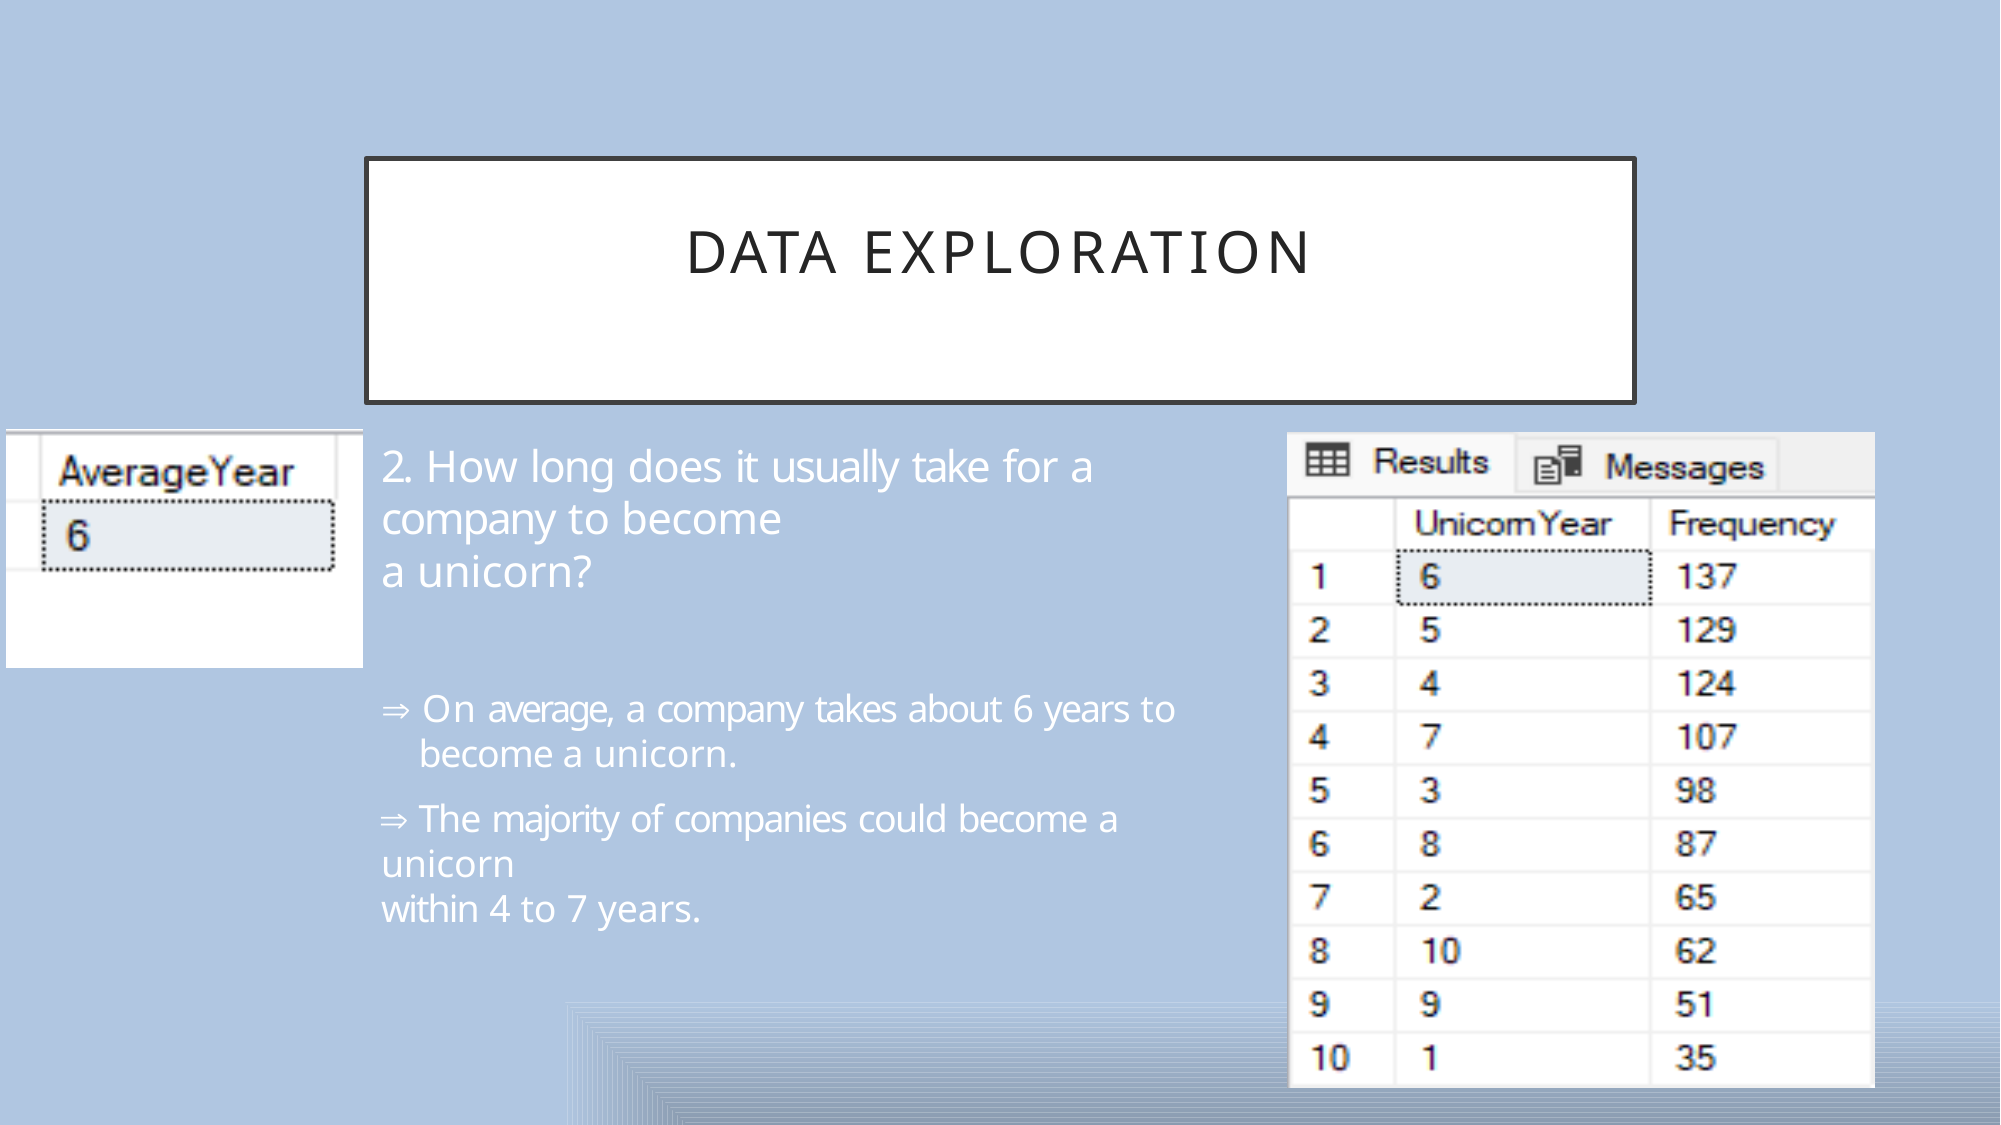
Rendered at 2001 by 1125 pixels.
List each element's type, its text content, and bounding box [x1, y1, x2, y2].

picture [6, 429, 363, 668]
picture [1287, 432, 1876, 1088]
title DATA EXPLORATION [366, 158, 1635, 403]
list 2. How long does it usually take for a company to become a unicorn?  On average, a company takes about 6 years to become a unicorn.  The majority of companies could become a unicorn within 4 to 7 years. [378, 436, 1265, 1077]
